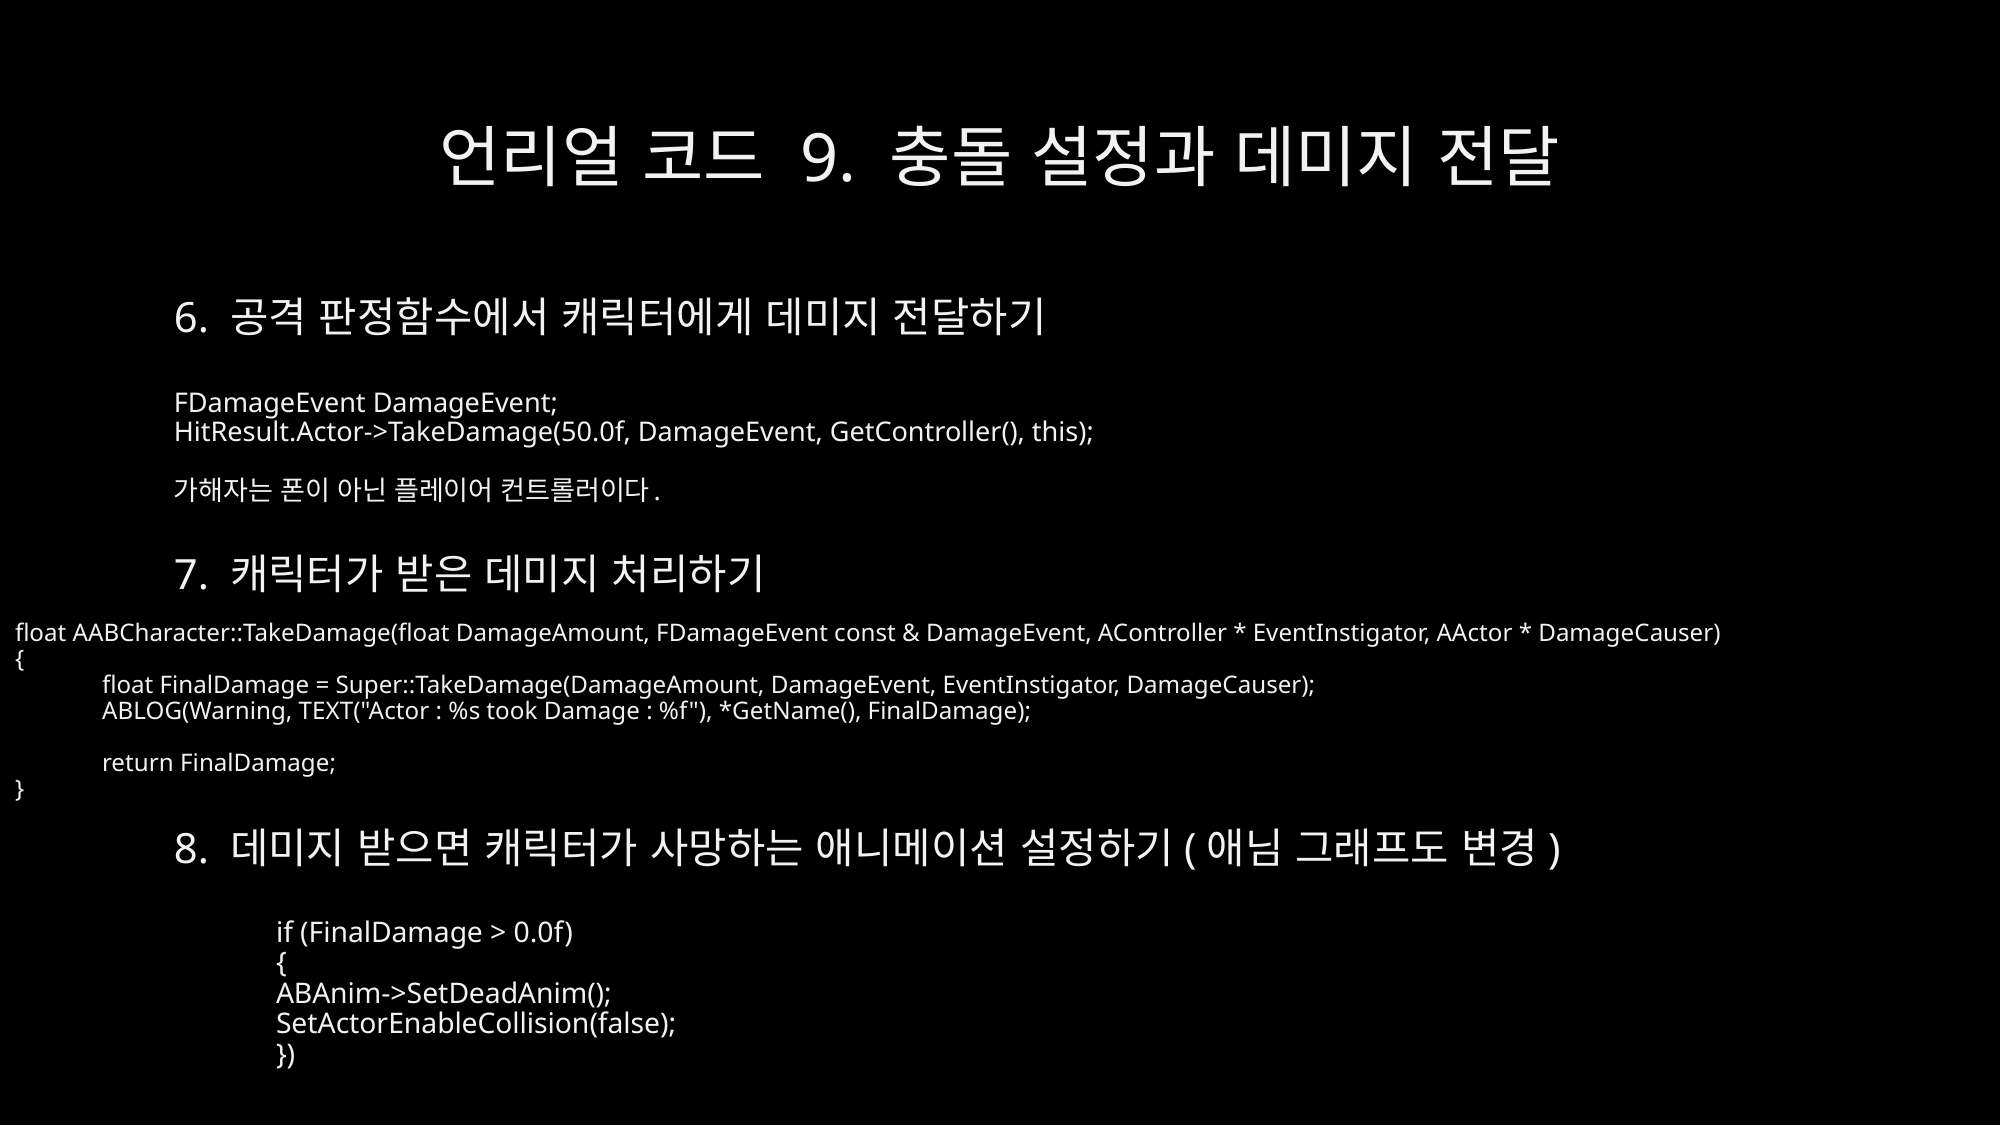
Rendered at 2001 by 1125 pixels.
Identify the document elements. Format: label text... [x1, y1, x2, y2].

text_box 7. 캐릭터가 받은 데미지 처리하기 [159, 538, 1952, 611]
text_box FDamageEvent DamageEvent; HitResult.Actor->TakeDamage(50.0f, DamageEvent, GetController(), this); 가해자는 폰이 아닌 플레이어 컨트롤러이다. [159, 381, 1952, 514]
title 언리얼 코드 9. 충돌 설정과 데미지 전달 [249, 62, 1750, 257]
text_box 6. 공격 판정함수에서 캐릭터에게 데미지 전달하기 [159, 281, 1952, 356]
text_box float AABCharacter::TakeDamage(float DamageAmount, FDamageEvent const & DamageEvent, AController * EventInstigator, AActor * DamageCauser) { float FinalDamage = Super::TakeDamage(DamageAmount, DamageEvent, EventInstigator, DamageCauser); ABLOG(Warning, TEXT("Actor : %s took Damage : %f"), *GetName(), FinalDamage); return FinalDamage; } [0, 611, 2000, 813]
text_box 8. 데미지 받으면 캐릭터가 사망하는 애니메이션 설정하기(애님 그래프도 변경) [159, 812, 1952, 887]
text_box if (FinalDamage > 0.0f) { ABAnim->SetDeadAnim(); SetActorEnableCollision(false); }) [159, 909, 1952, 1079]
